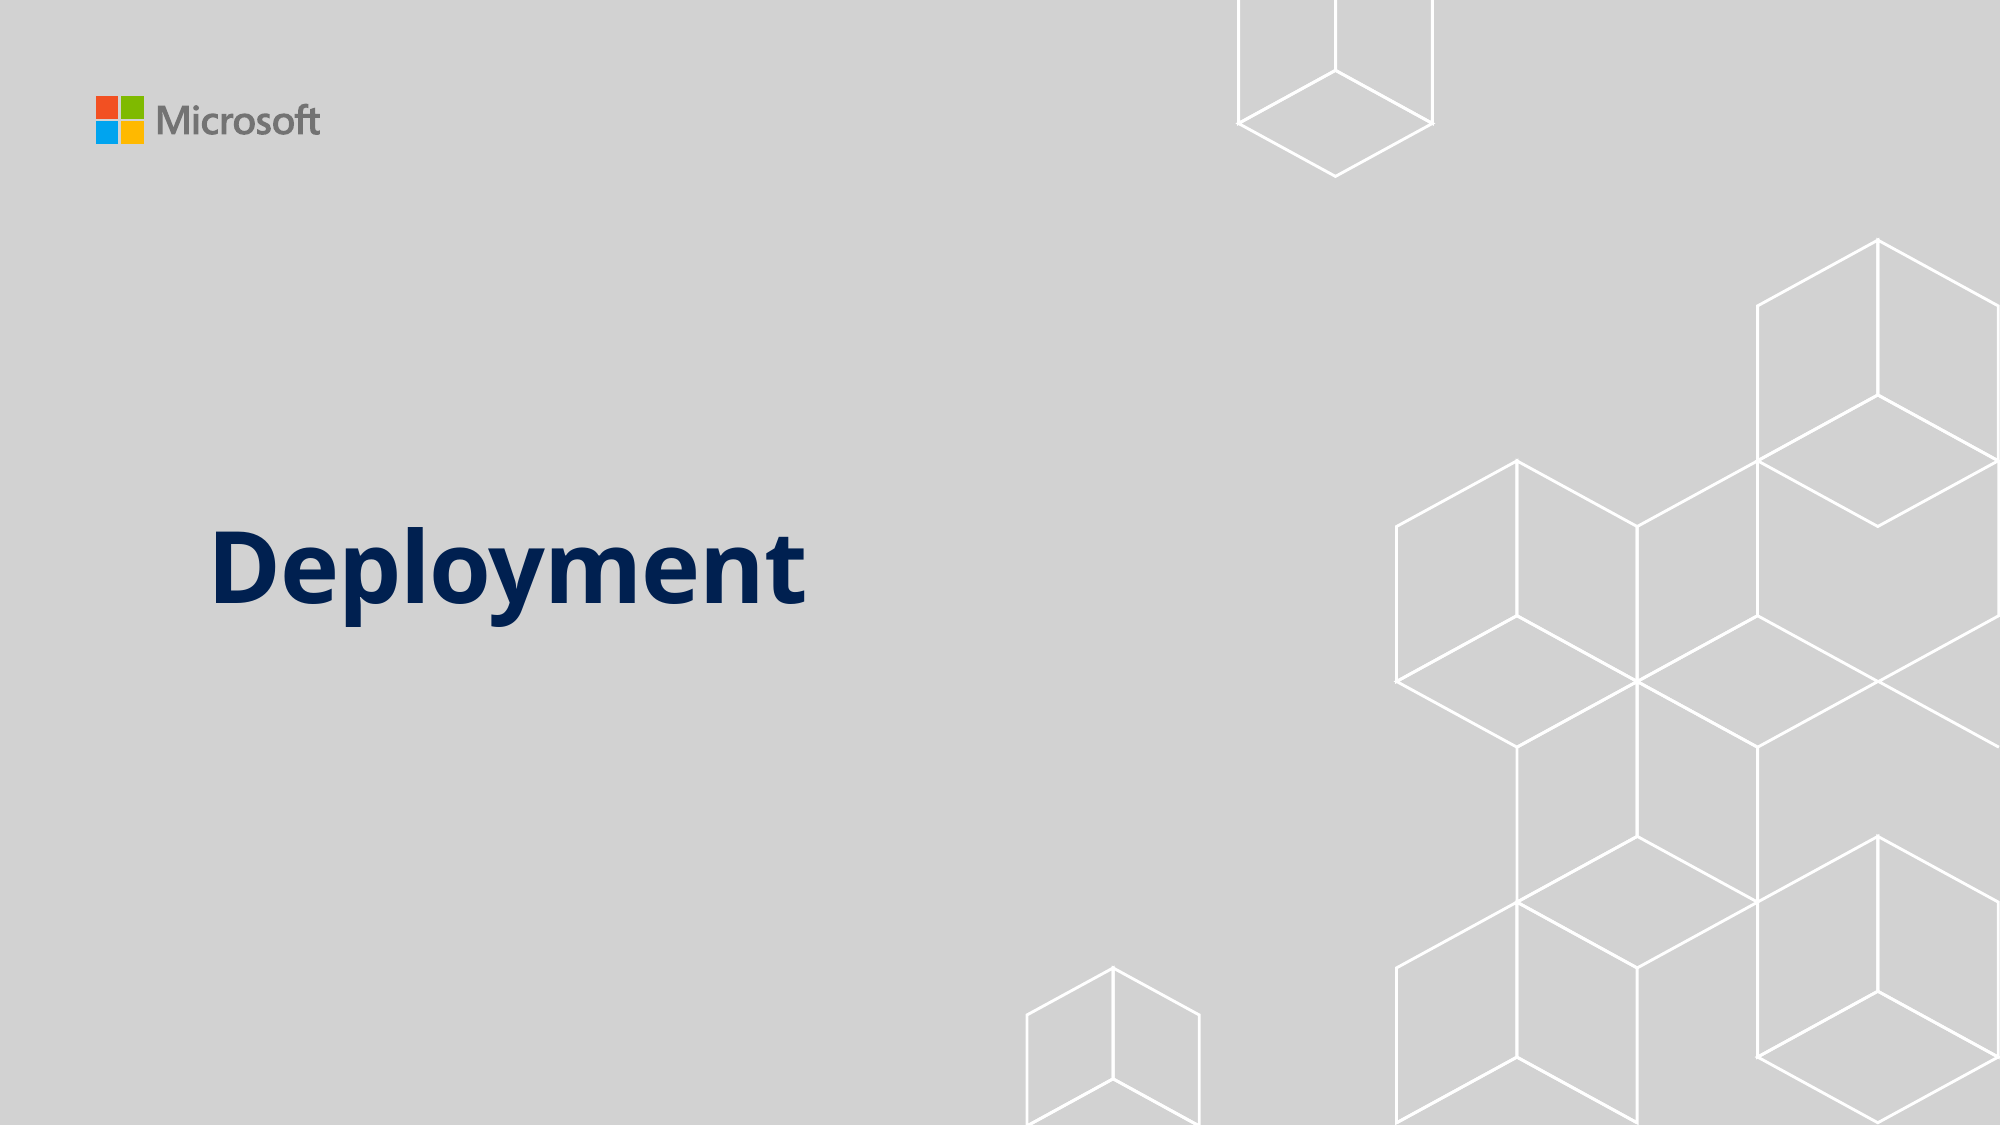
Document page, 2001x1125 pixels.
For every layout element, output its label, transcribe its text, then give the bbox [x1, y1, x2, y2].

title Deployment [207, 501, 1431, 624]
